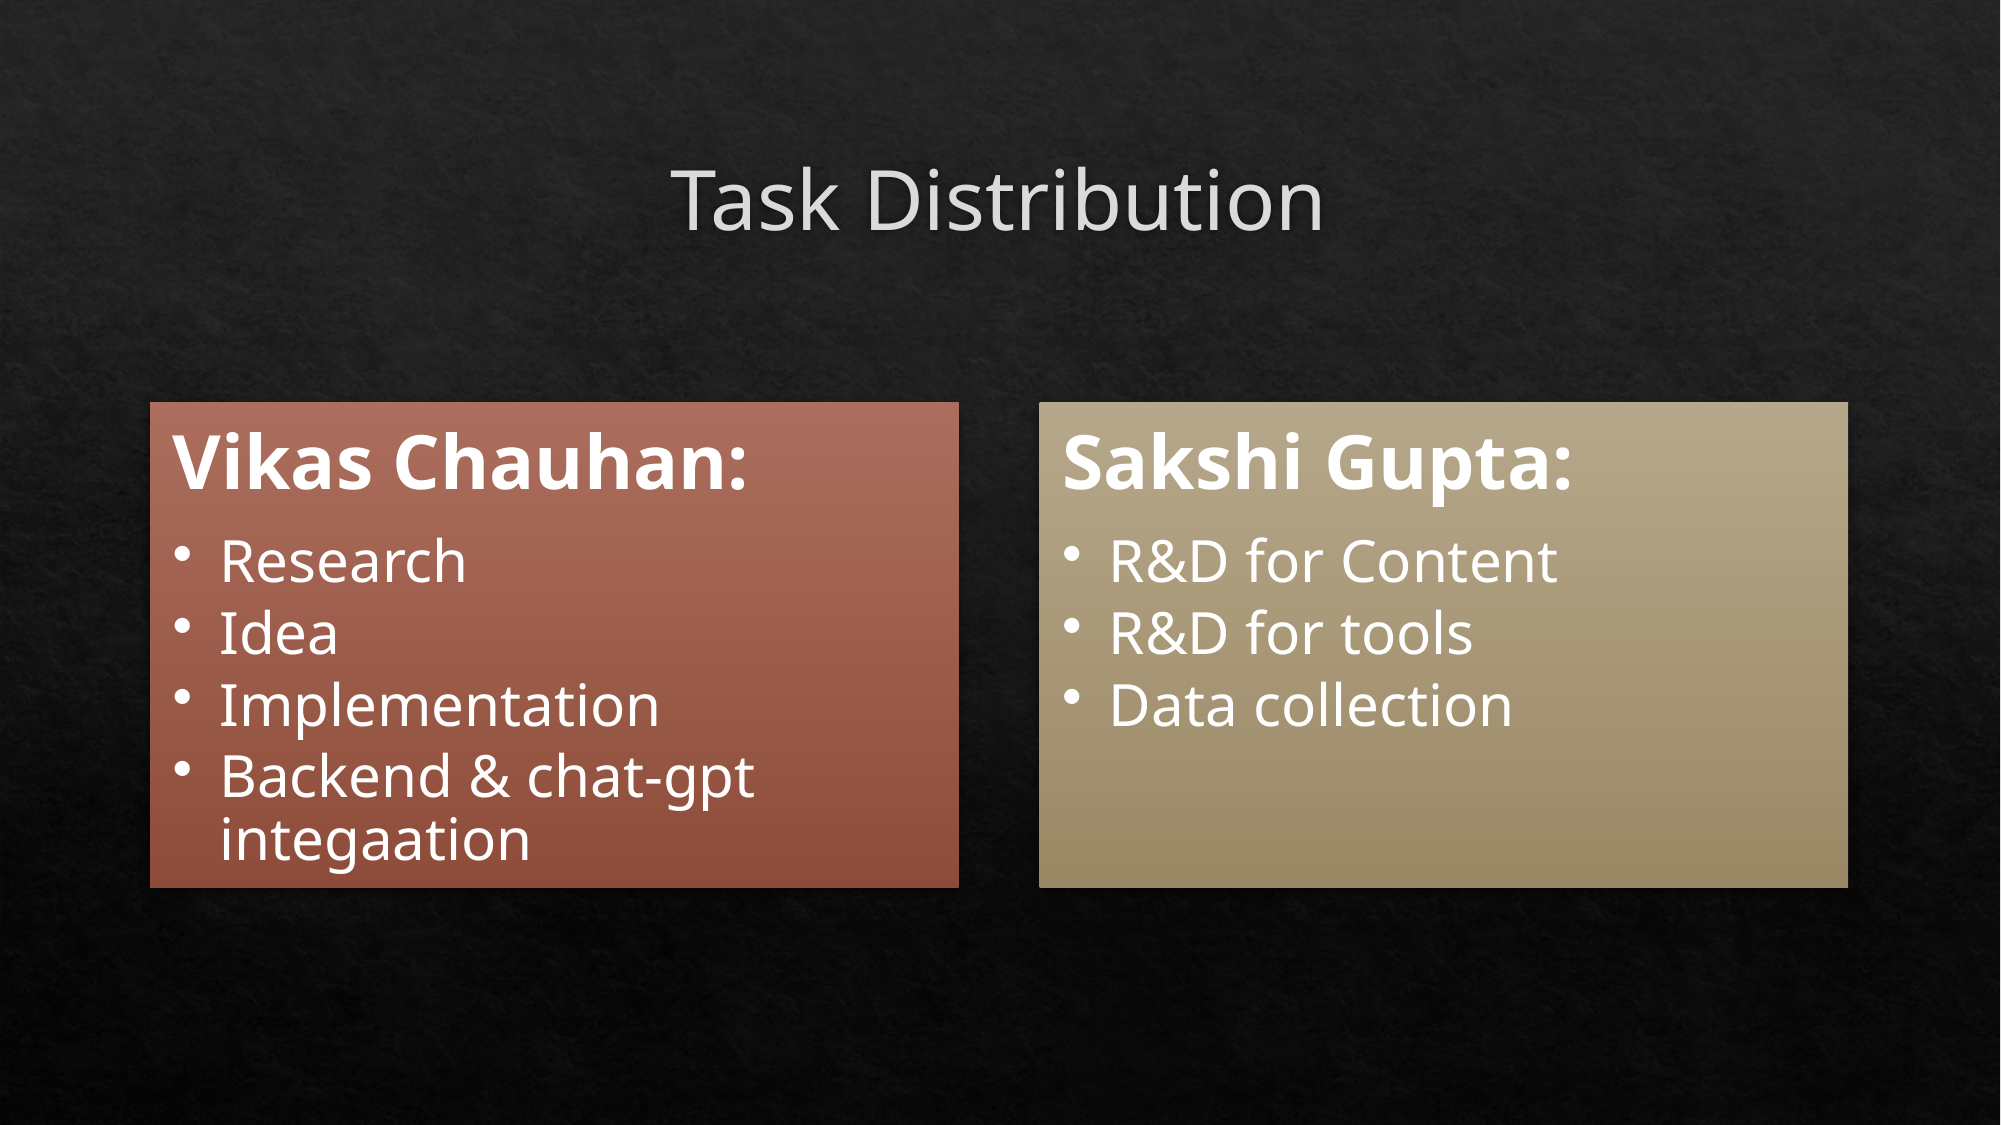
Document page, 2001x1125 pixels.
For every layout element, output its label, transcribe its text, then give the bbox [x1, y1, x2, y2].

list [149, 340, 1849, 951]
title Task Distribution [149, 99, 1849, 307]
